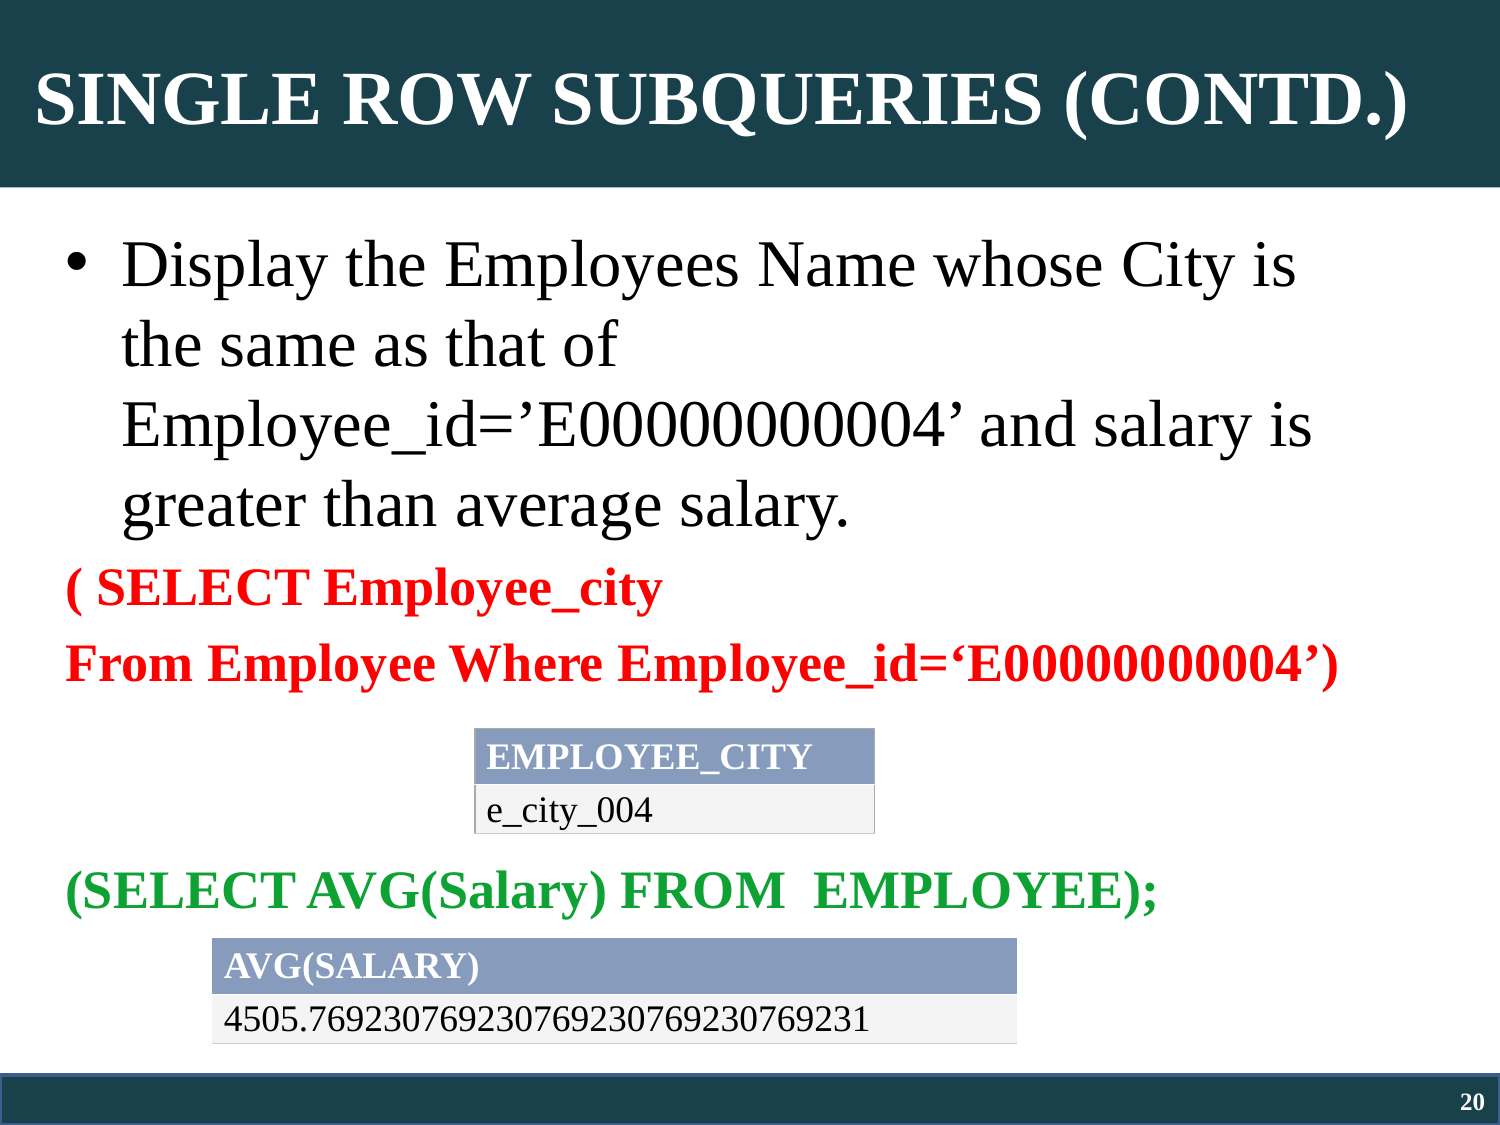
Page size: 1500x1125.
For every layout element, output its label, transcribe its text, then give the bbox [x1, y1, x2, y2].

table_header AVG(SALARY) [212, 938, 1017, 994]
table_header EMPLOYEE_CITY [476, 729, 874, 784]
text_box [892, 784, 1306, 980]
table_cell 4505.769230769230769230769230769231 [212, 995, 1017, 1043]
list Display the Employees Name whose City is the same as that of Employee_id=’E00000000004’ and salary is greater than average salary. ( SELECT Employee_city From Employee Where Employee_id=‘E00000000004’) (SELECT AVG(Salary) FROM EMPLOYEE); [50, 212, 1397, 1018]
table_cell e_city_004 [476, 785, 874, 833]
slide_number 20 [1149, 1074, 1500, 1125]
title SINGLE ROW SUBQUERIES (CONTD.) [0, 0, 1500, 188]
